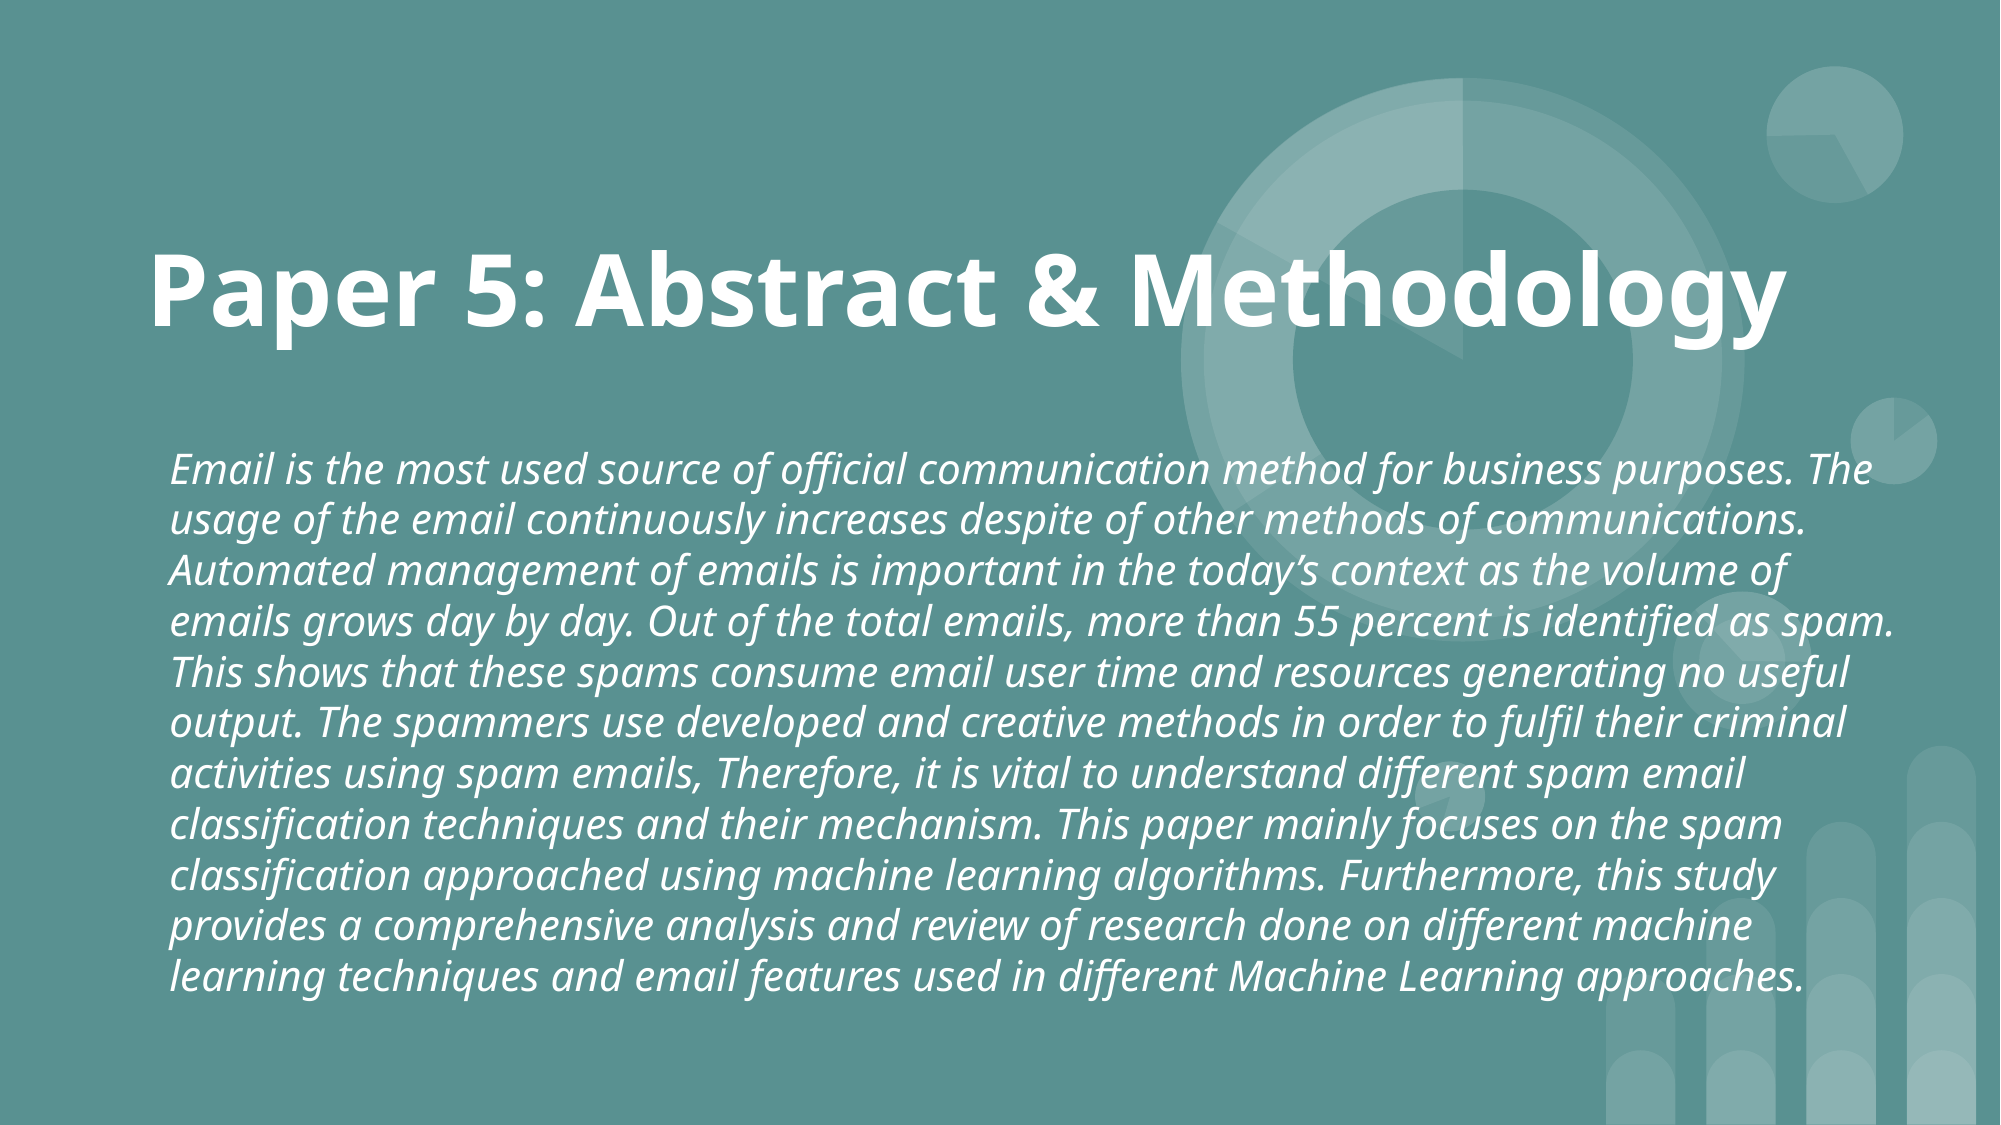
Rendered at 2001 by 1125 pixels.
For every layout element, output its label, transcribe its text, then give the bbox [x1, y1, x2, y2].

title Paper 5: Abstract & Methodology [126, 81, 1869, 422]
subtitle Email is the most used source of official communication method for business purposes. The usage of the email continuously increases despite of other methods of communications. Automated management of emails is important in the today’s context as the volume of emails grows day by day. Out of the total emails, more than 55 percent is identified as spam. This shows that these spams consume email user time and resources generating no useful output. The spammers use developed and creative methods in order to fulfil their criminal activities using spam emails, Therefore, it is vital to understand different spam email classification techniques and their mechanism. This paper mainly focuses on the spam classification approached using machine learning algorithms. Furthermore, this study provides a comprehensive analysis and review of research done on different machine learning techniques and email features used in different Machine Learning approaches. [126, 422, 1941, 1027]
